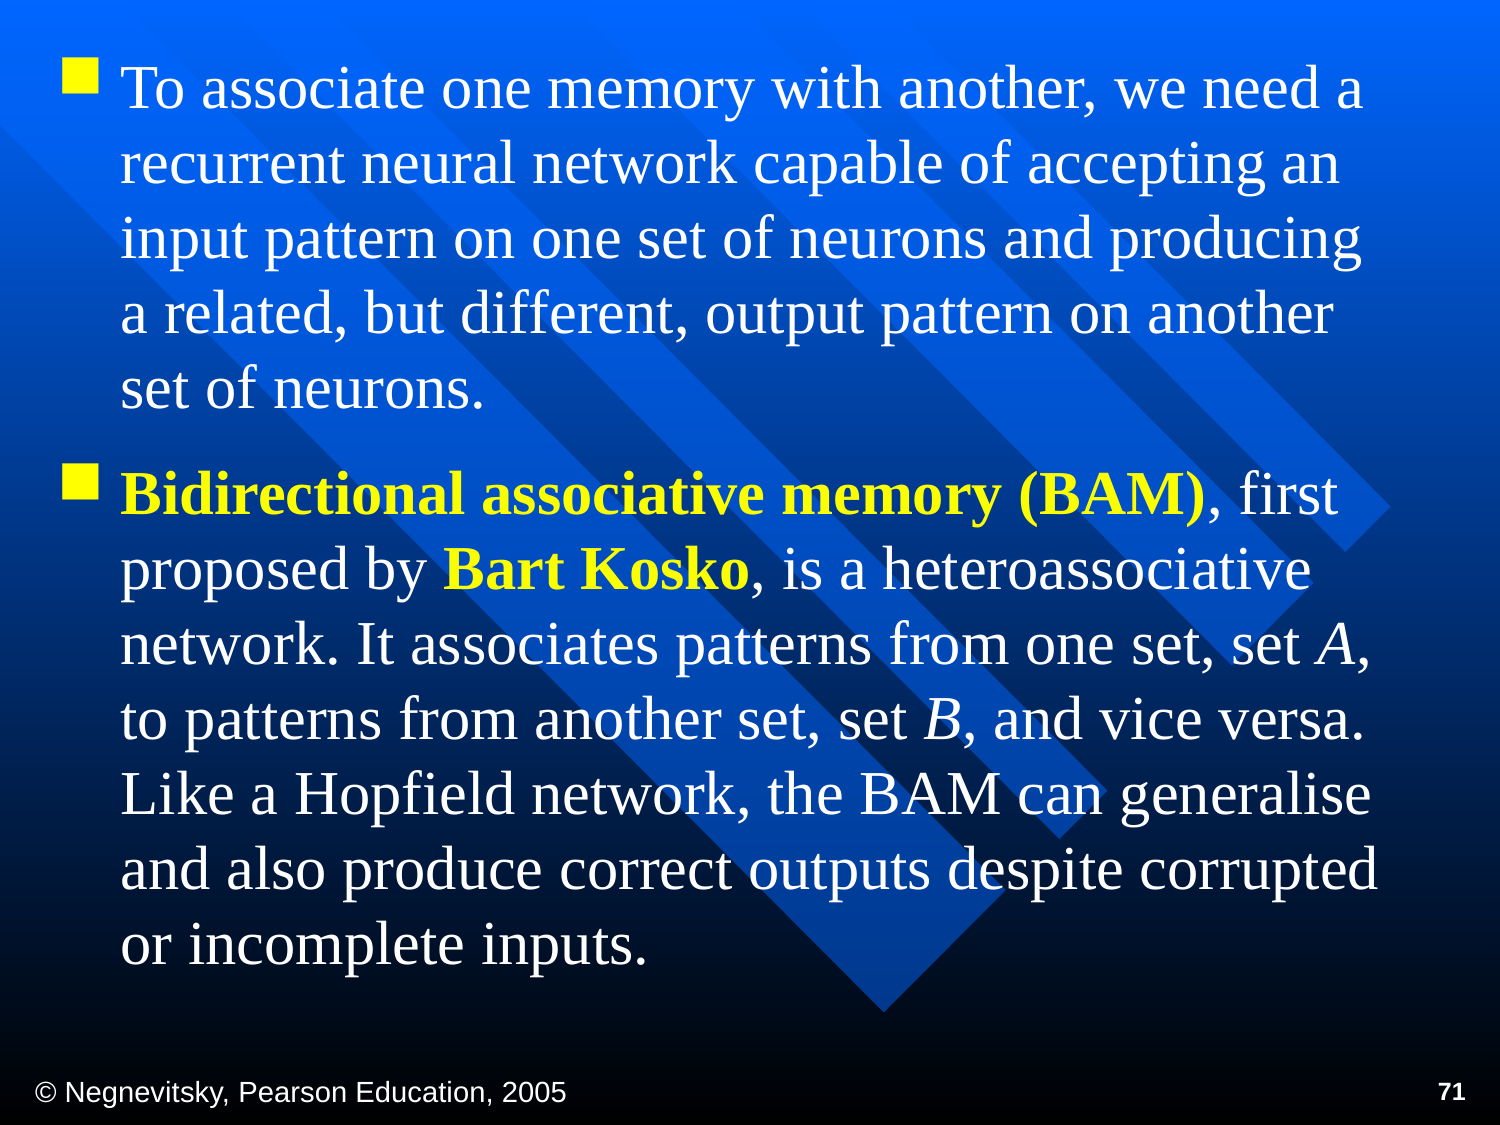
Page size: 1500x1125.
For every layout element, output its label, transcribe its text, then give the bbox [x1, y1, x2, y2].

text_box To associate one memory with another, we need a recurrent neural network capable of accepting an input pattern on one set of neurons and producing a related, but different, output pattern on another set of neurons. Bidirectional associative memory (BAM), first proposed by Bart Kosko, is a heteroassociative network. It associates patterns from one set, set A, to patterns from another set, set B, and vice versa. Like a Hopfield network, the BAM can generalise and also produce correct outputs despite corrupted or incomplete inputs. [42, 39, 1418, 985]
